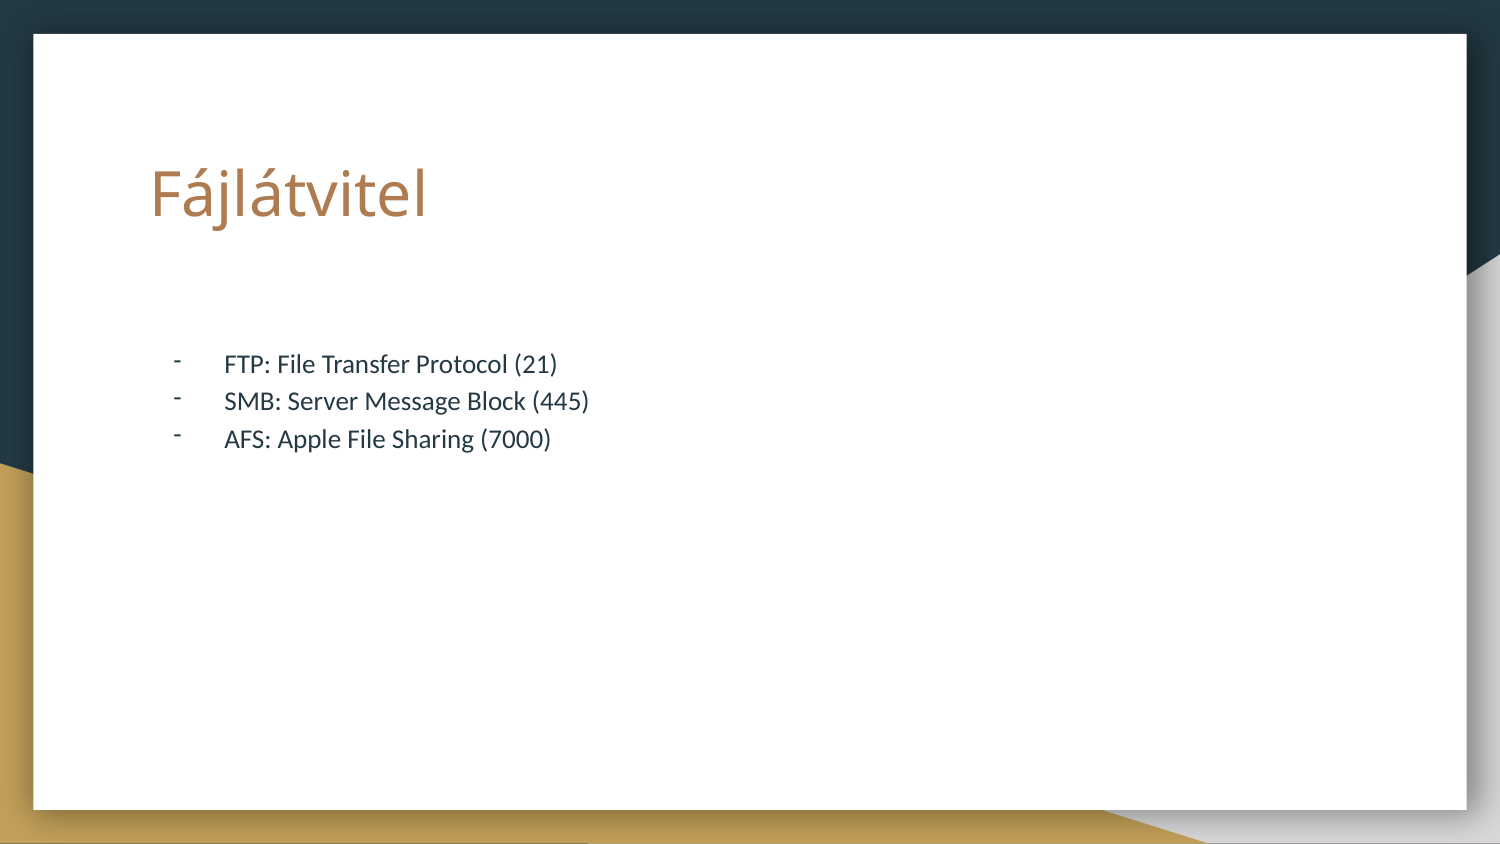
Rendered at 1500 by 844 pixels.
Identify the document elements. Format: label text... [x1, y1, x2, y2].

title Fájlátvitel [134, 138, 1366, 296]
list FTP: File Transfer Protocol (21) SMB: Server Message Block (445) AFS: Apple File Sharing (7000) [134, 326, 1366, 729]
